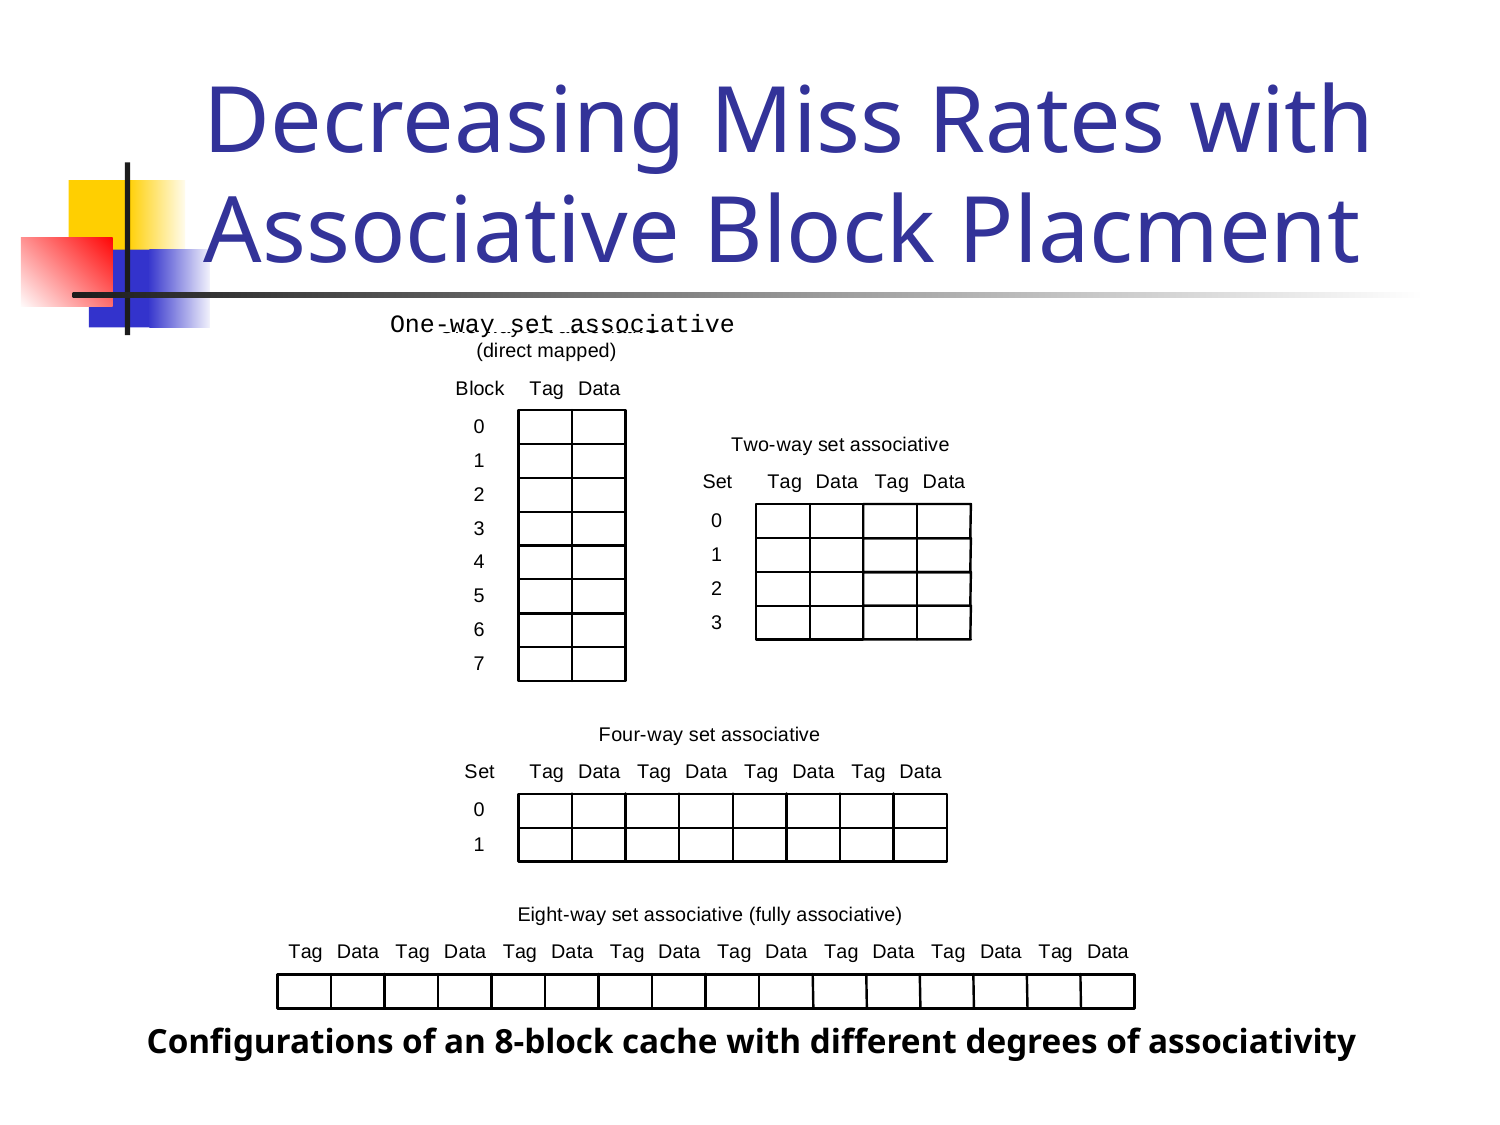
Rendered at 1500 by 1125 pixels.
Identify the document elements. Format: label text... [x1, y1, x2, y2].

list One-way set associative [375, 299, 1500, 975]
text_box Configurations of an 8-block cache with different degrees of associativity [131, 1012, 1374, 1068]
picture [274, 332, 1138, 1013]
title Decreasing Miss Rates with Associative Block Placment [188, 101, 1468, 289]
